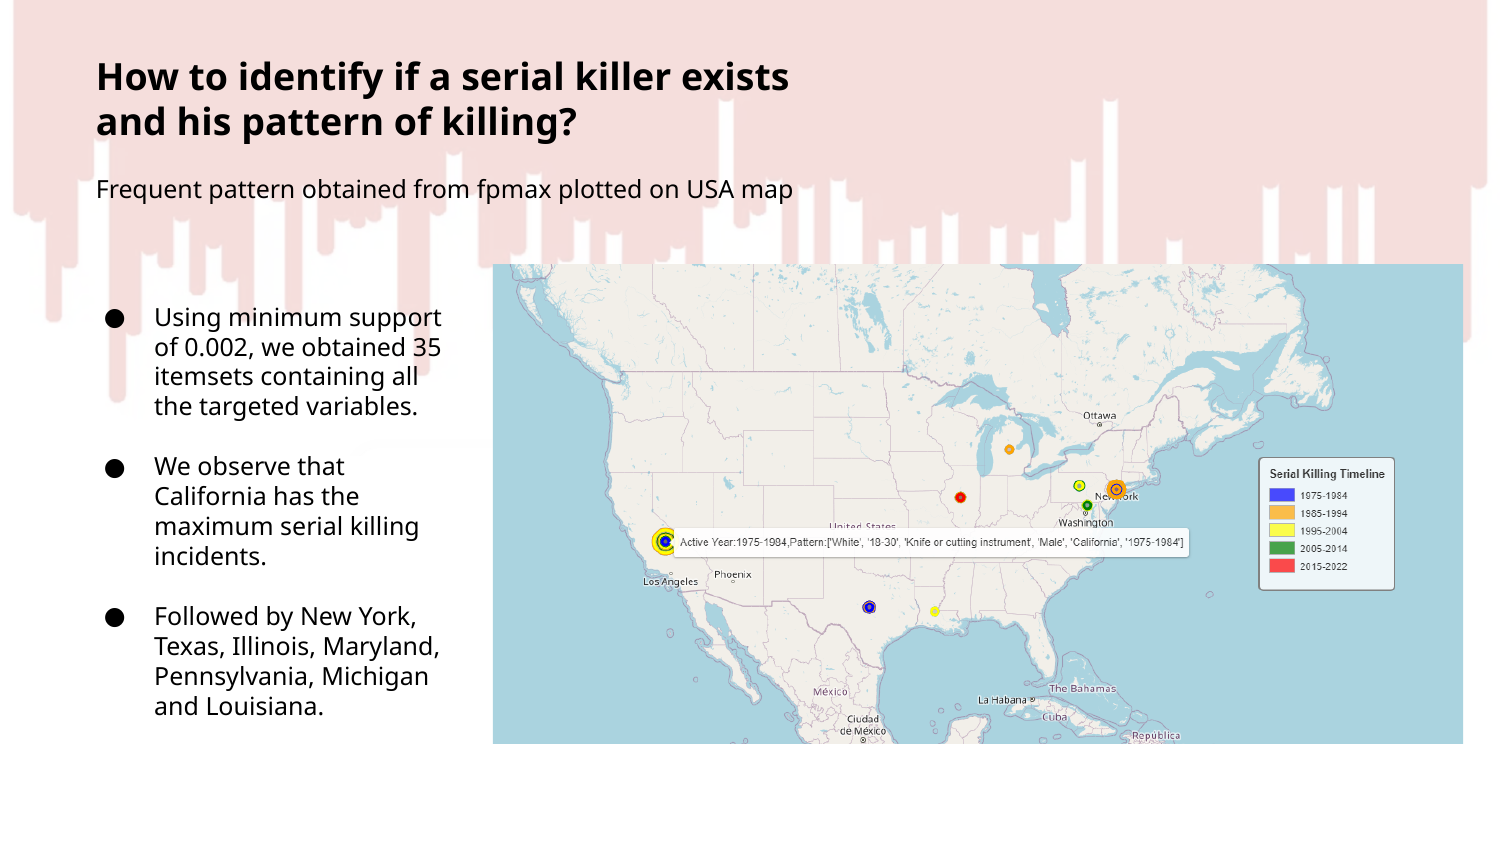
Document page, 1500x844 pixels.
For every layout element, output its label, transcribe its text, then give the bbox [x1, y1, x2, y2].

picture [8, 0, 1500, 745]
text_box Using minimum support of 0.002, we obtained 35 itemsets containing all the targeted variables. We observe that California has the maximum serial killing incidents. Followed by New York, Texas, Illinois, Maryland, Pennsylvania, Michigan and Louisiana. [64, 464, 474, 736]
